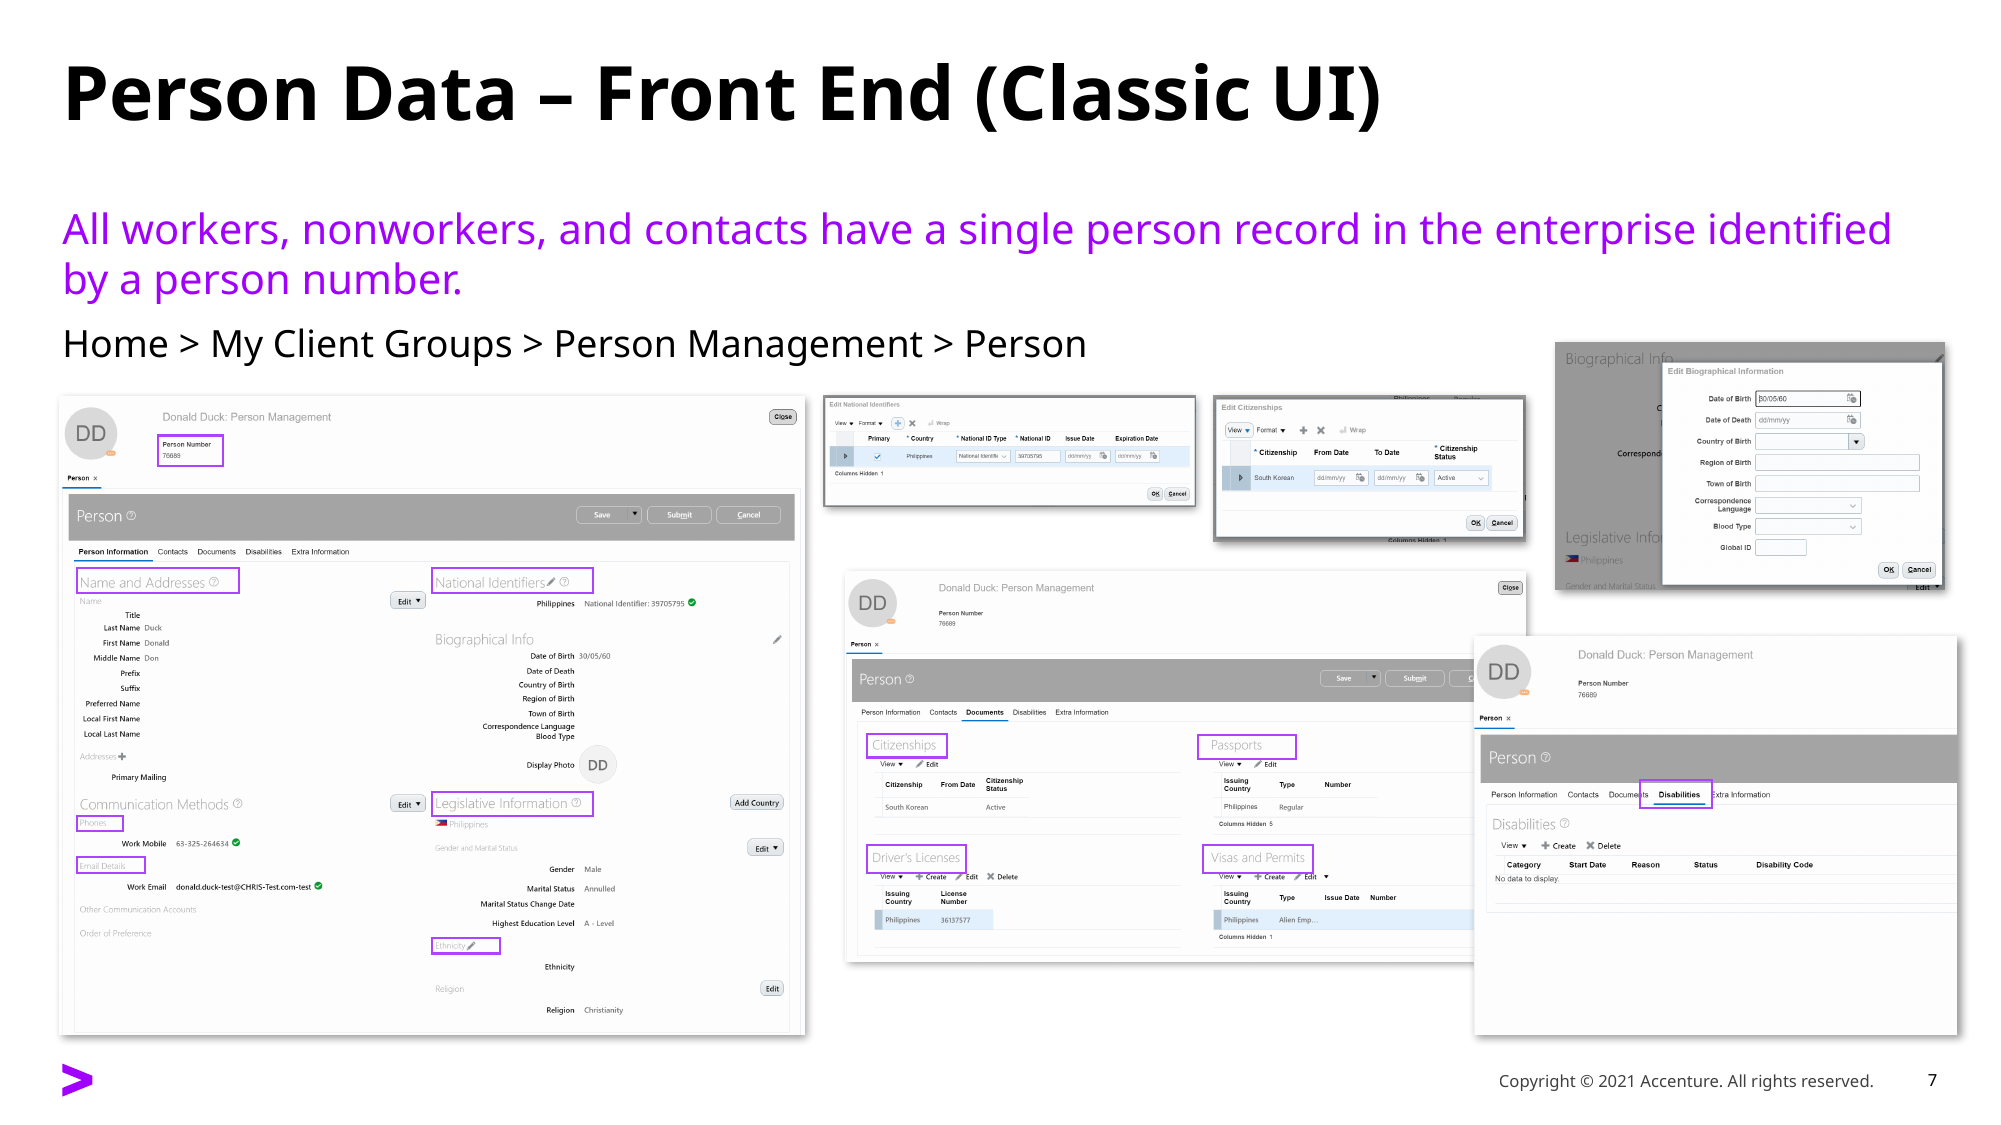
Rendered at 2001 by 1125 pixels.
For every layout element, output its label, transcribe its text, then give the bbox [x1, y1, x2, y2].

title Person Data – Front End (Classic UI) [62, 62, 1938, 194]
picture [823, 395, 1196, 507]
picture [1213, 395, 1526, 542]
picture [59, 396, 805, 1035]
list Home > My Client Groups > Person Management > Person [62, 319, 1741, 379]
slide_number 7 [1883, 1064, 1938, 1098]
footer Copyright © 2021 Accenture. All rights reserved. [1200, 1064, 1875, 1097]
list All workers, nonworkers, and contacts have a single person record in the enterprise identified by a person number. [62, 202, 1938, 266]
picture [1555, 342, 1945, 590]
picture [845, 571, 1957, 1035]
